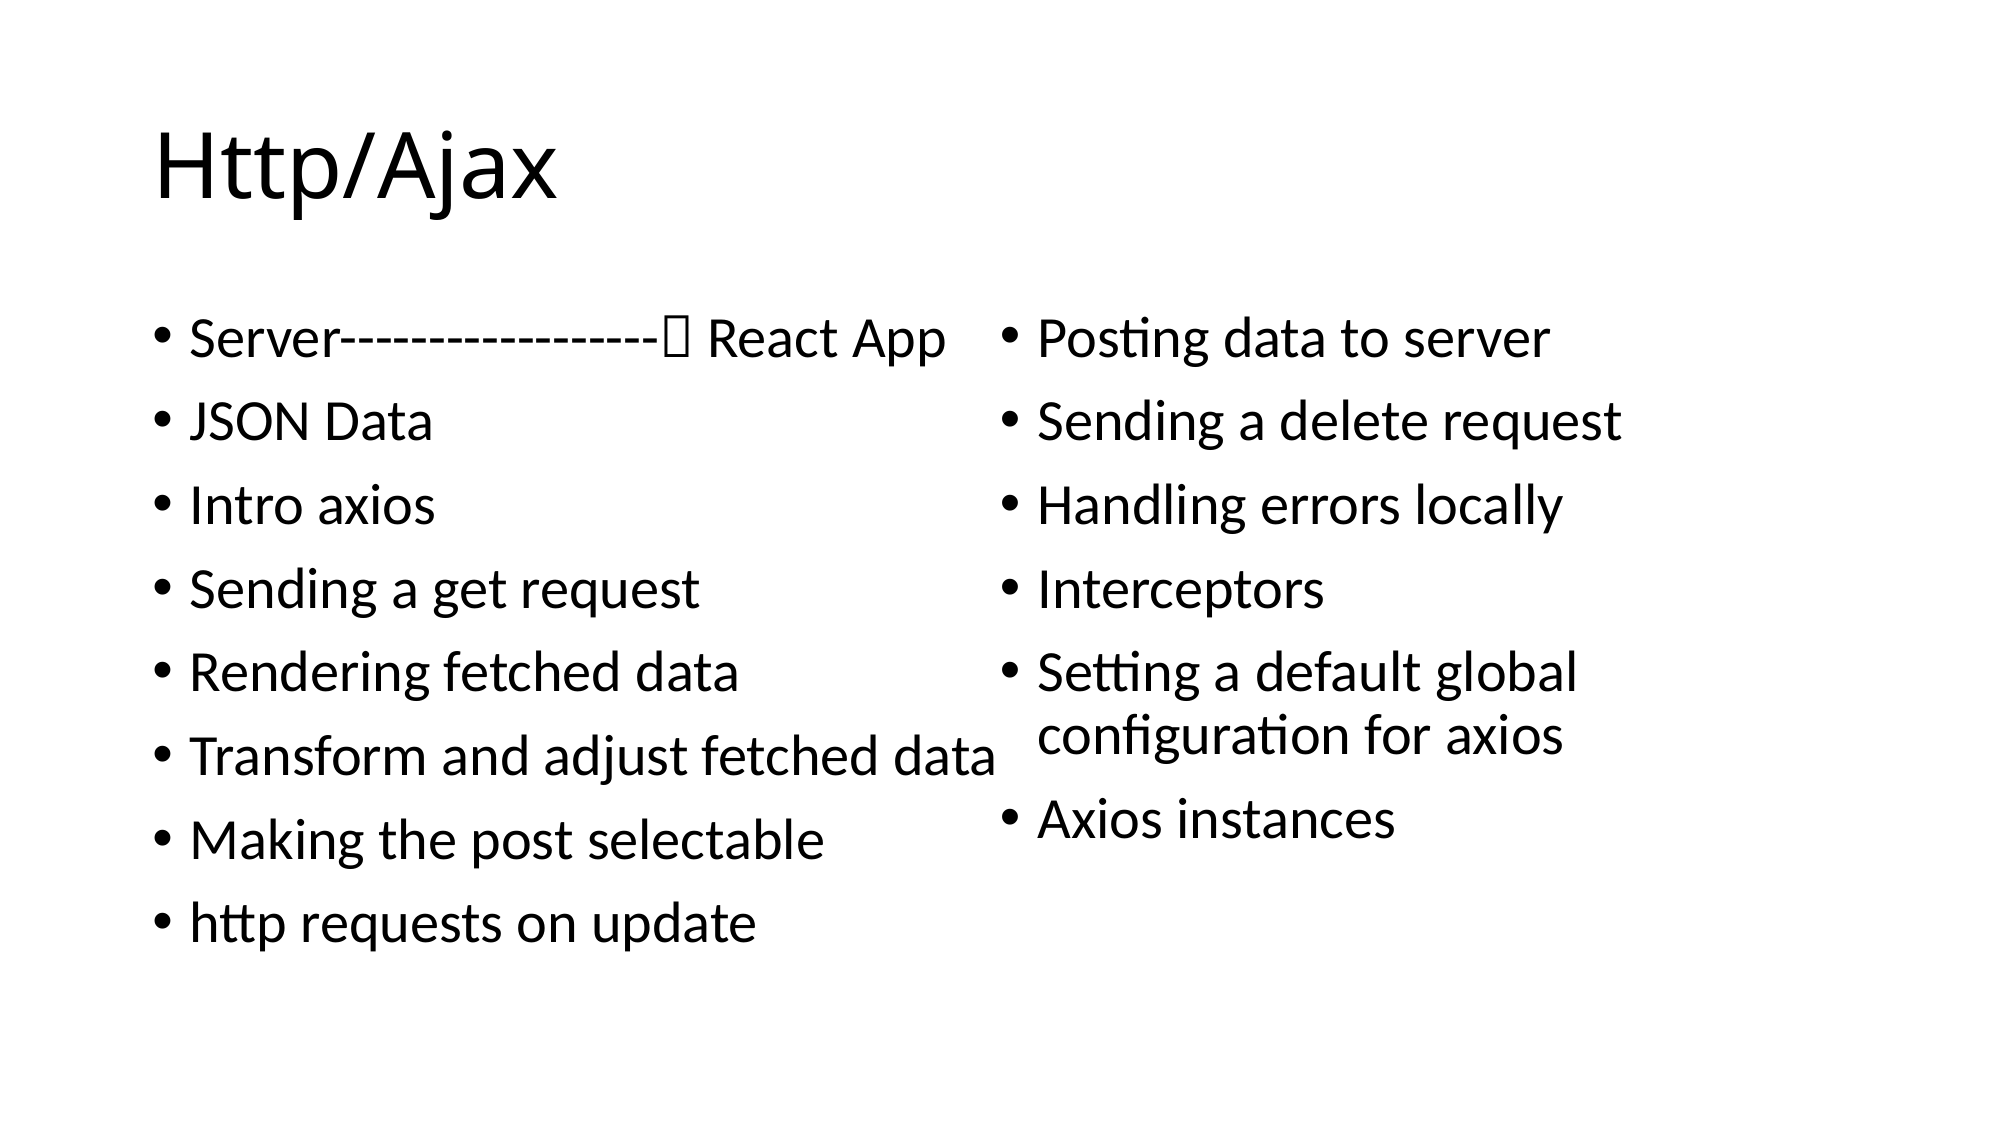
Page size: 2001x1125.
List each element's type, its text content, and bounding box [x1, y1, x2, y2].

title Http/Ajax [137, 59, 1863, 278]
list Server------------------ React App JSON Data Intro axios Sending a get request Rendering fetched data Transform and adjust fetched data Making the post selectable http requests on update Posting data to server Sending a delete request Handling errors locally Interceptors Setting a default global configuration for axios Axios instances [137, 299, 1863, 1014]
